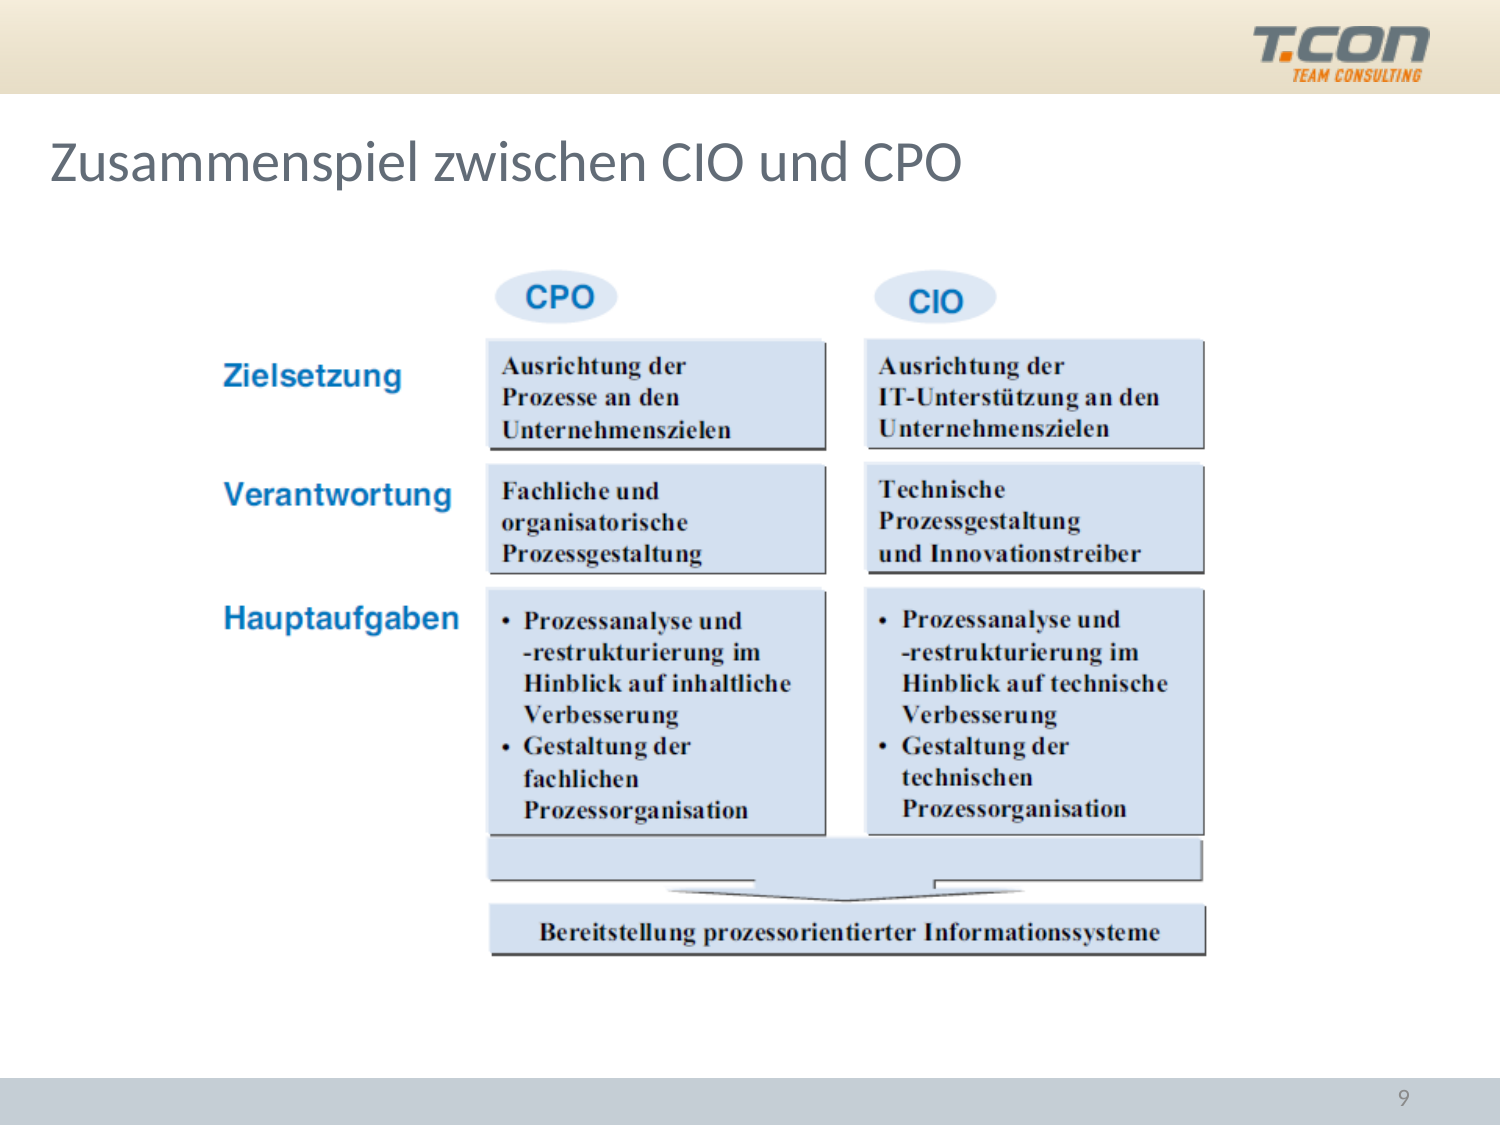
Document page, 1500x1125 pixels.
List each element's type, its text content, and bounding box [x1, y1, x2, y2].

picture [1253, 26, 1430, 82]
picture [158, 243, 1267, 984]
slide_number 9 [1074, 1066, 1425, 1125]
title Zusammenspiel zwischen CIO und CPO [35, 93, 1500, 223]
